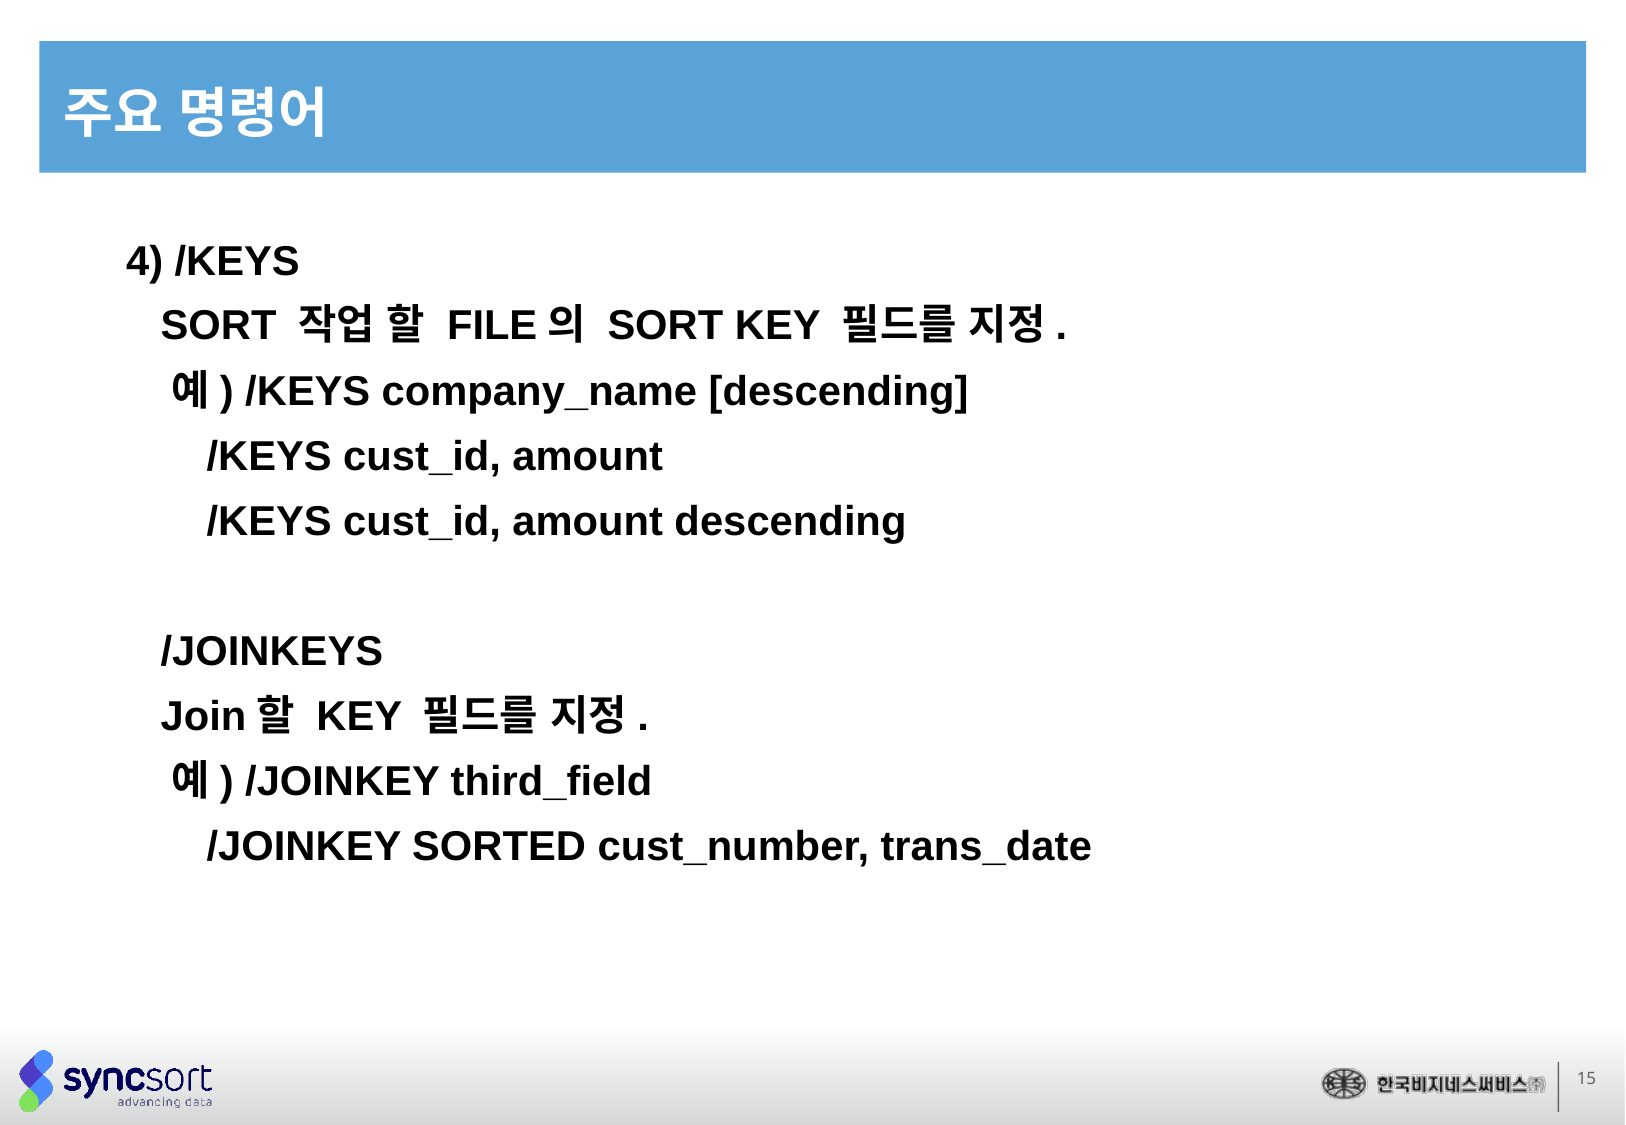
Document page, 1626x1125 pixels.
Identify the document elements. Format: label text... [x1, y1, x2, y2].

text_box 4) /KEYS SORT 작업 할 FILE의 SORT KEY 필드를 지정. 예) /KEYS company_name [descending] /KEYS cust_id, amount /KEYS cust_id, amount descending /JOINKEYS Join할 KEY 필드를 지정. 예) /JOINKEY third_field /JOINKEY SORTED cust_number, trans_date [110, 210, 1533, 877]
title 주요 명령어 [48, 55, 1579, 175]
slide_number 15 [1147, 1042, 1514, 1103]
picture [0, 1024, 1625, 1125]
